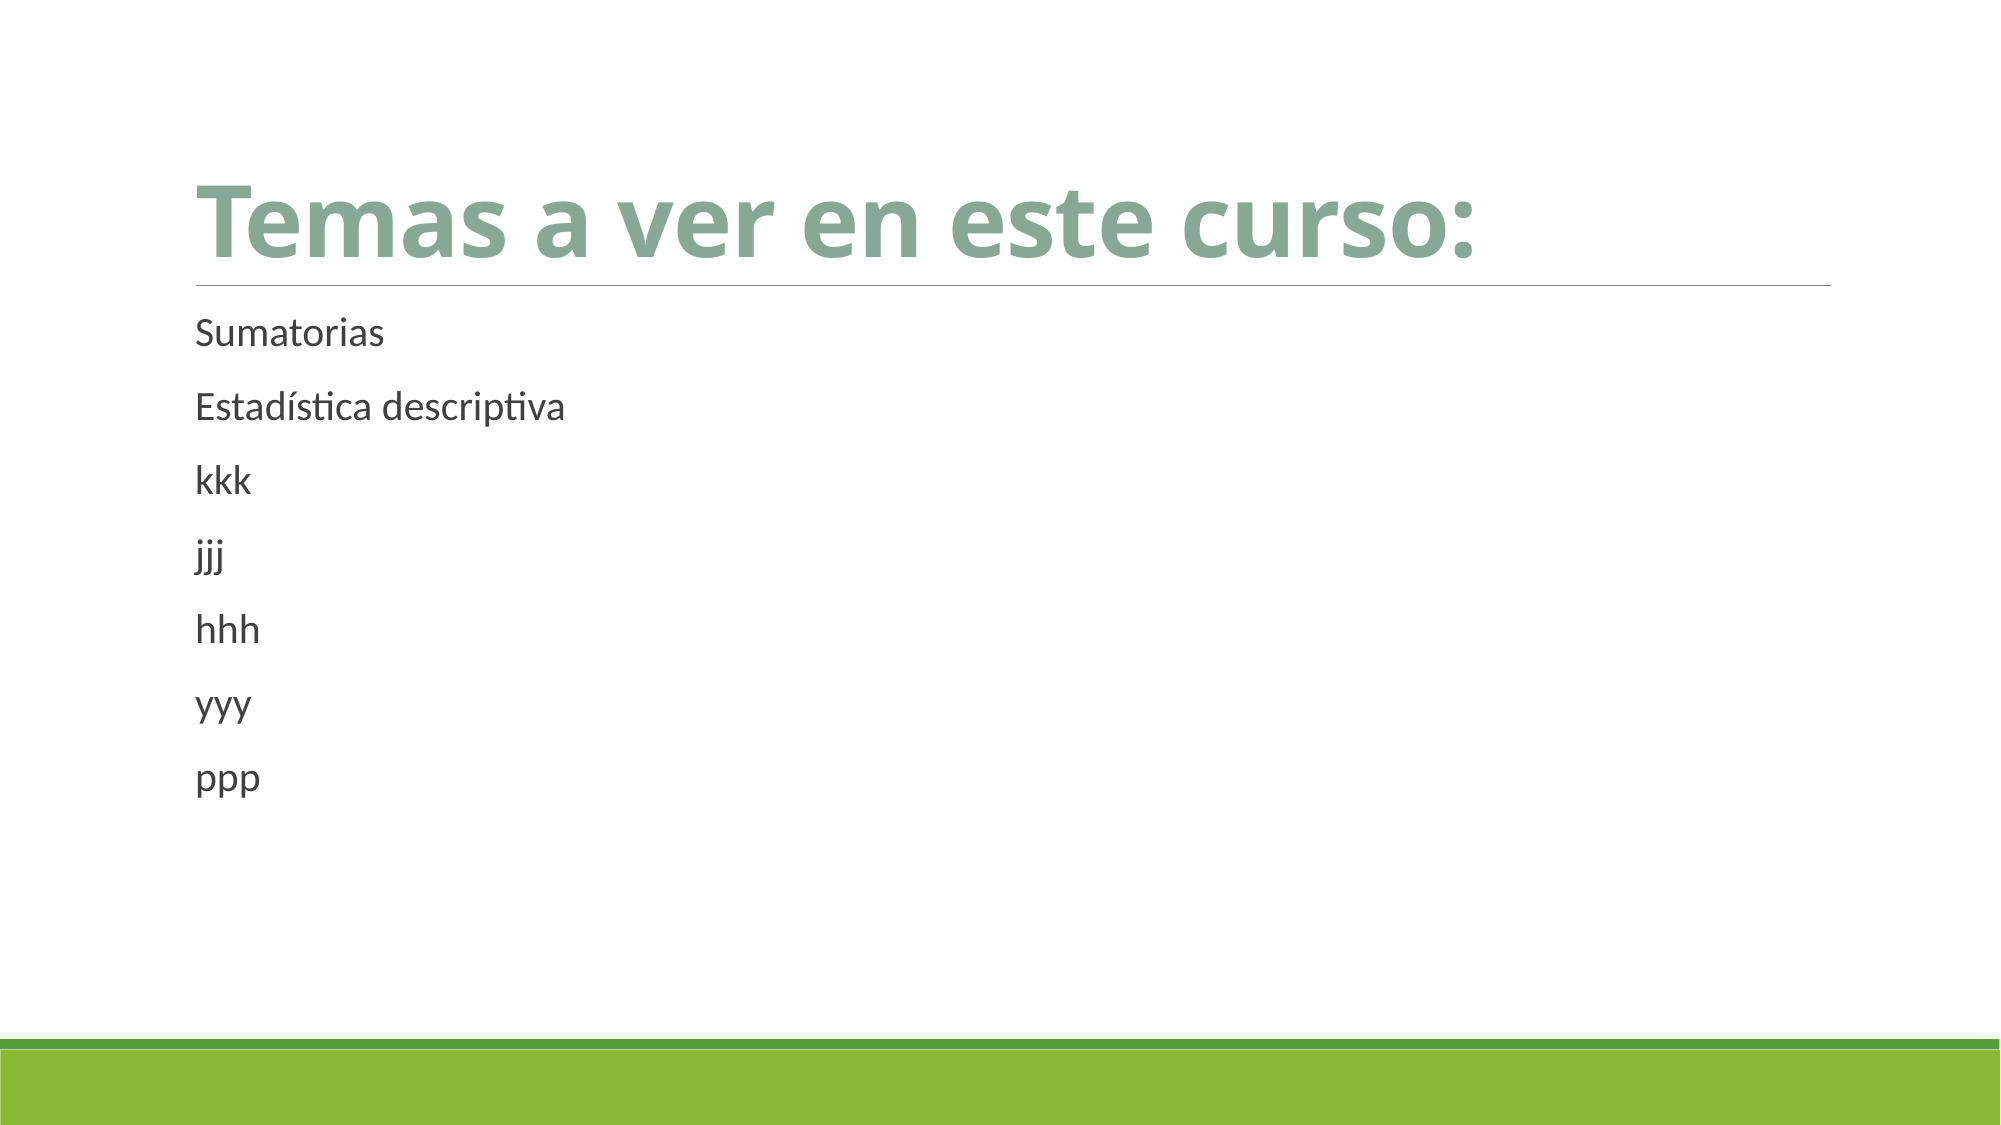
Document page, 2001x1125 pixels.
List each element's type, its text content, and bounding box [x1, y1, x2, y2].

title Temas a ver en este curso: [180, 47, 1830, 285]
list Sumatorias Estadística descriptiva kkk jjj hhh yyy ppp [180, 302, 1830, 963]
